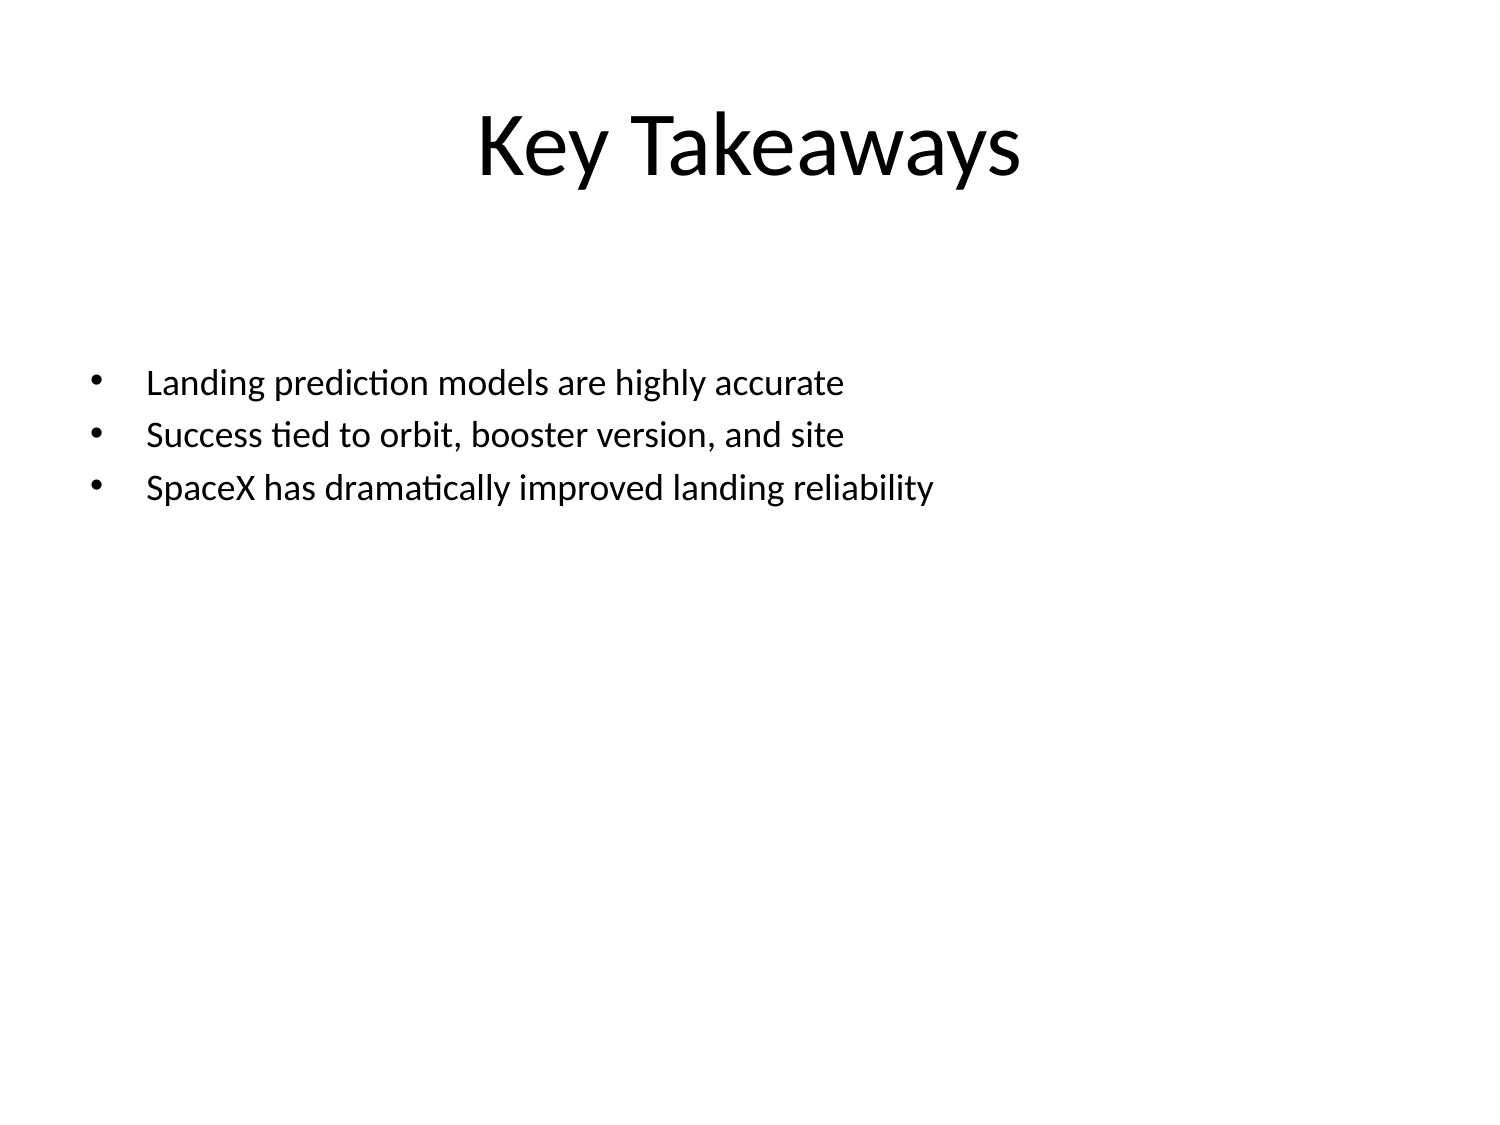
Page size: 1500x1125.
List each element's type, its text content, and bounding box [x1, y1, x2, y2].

title Key Takeaways [75, 45, 1425, 233]
list Landing prediction models are highly accurate Success tied to orbit, booster version, and site SpaceX has dramatically improved landing reliability [75, 262, 1425, 1005]
